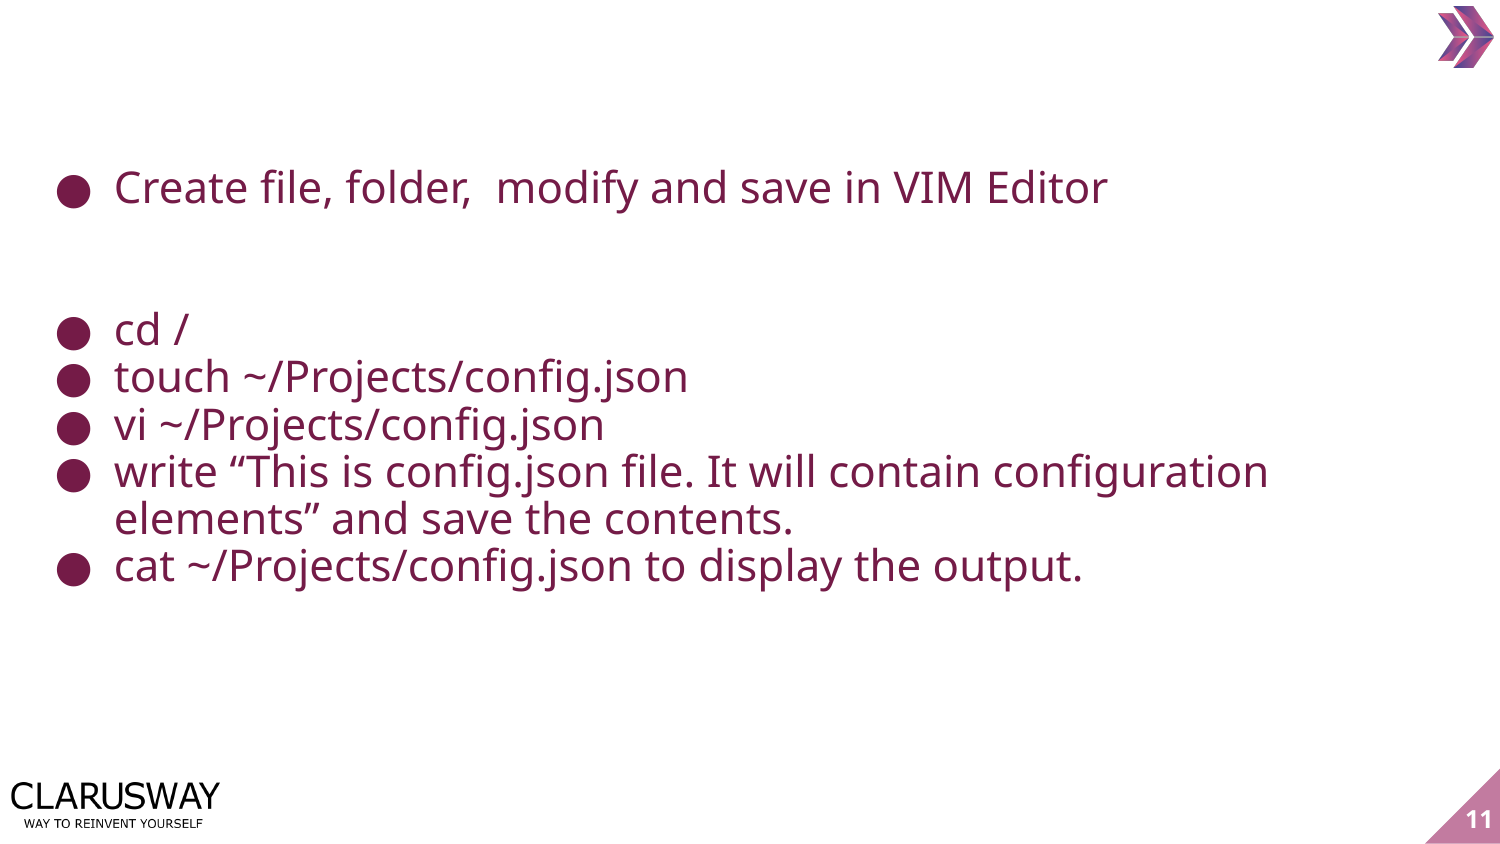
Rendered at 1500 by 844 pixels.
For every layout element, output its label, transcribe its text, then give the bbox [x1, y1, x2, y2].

picture [1438, 6, 1494, 68]
slide_number ‹#› [1418, 760, 1494, 838]
picture [11, 782, 220, 828]
text_box Create file, folder, modify and save in VIM Editor cd / touch ~/Projects/config.json vi ~/Projects/config.json write “This is config.json file. It will contain configuration elements” and save the contents. cat ~/Projects/config.json to display the output. [38, 43, 1419, 761]
